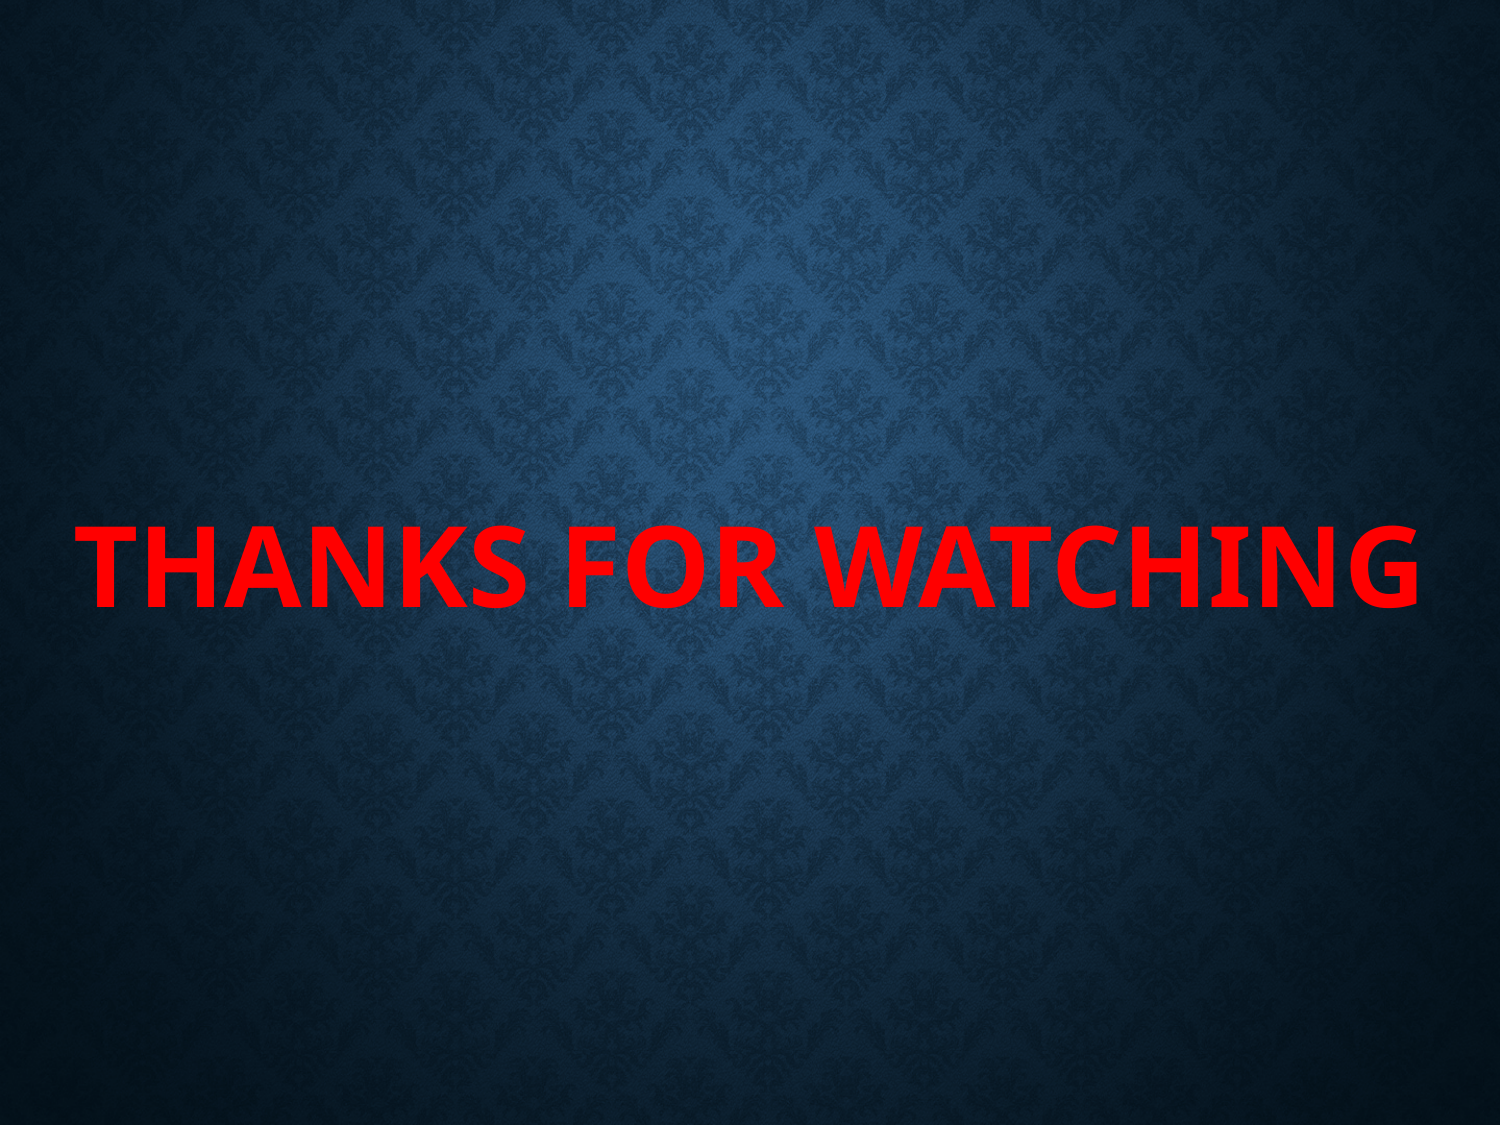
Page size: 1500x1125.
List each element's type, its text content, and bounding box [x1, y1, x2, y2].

text_box THANKS FOR WATCHING [58, 487, 1442, 638]
